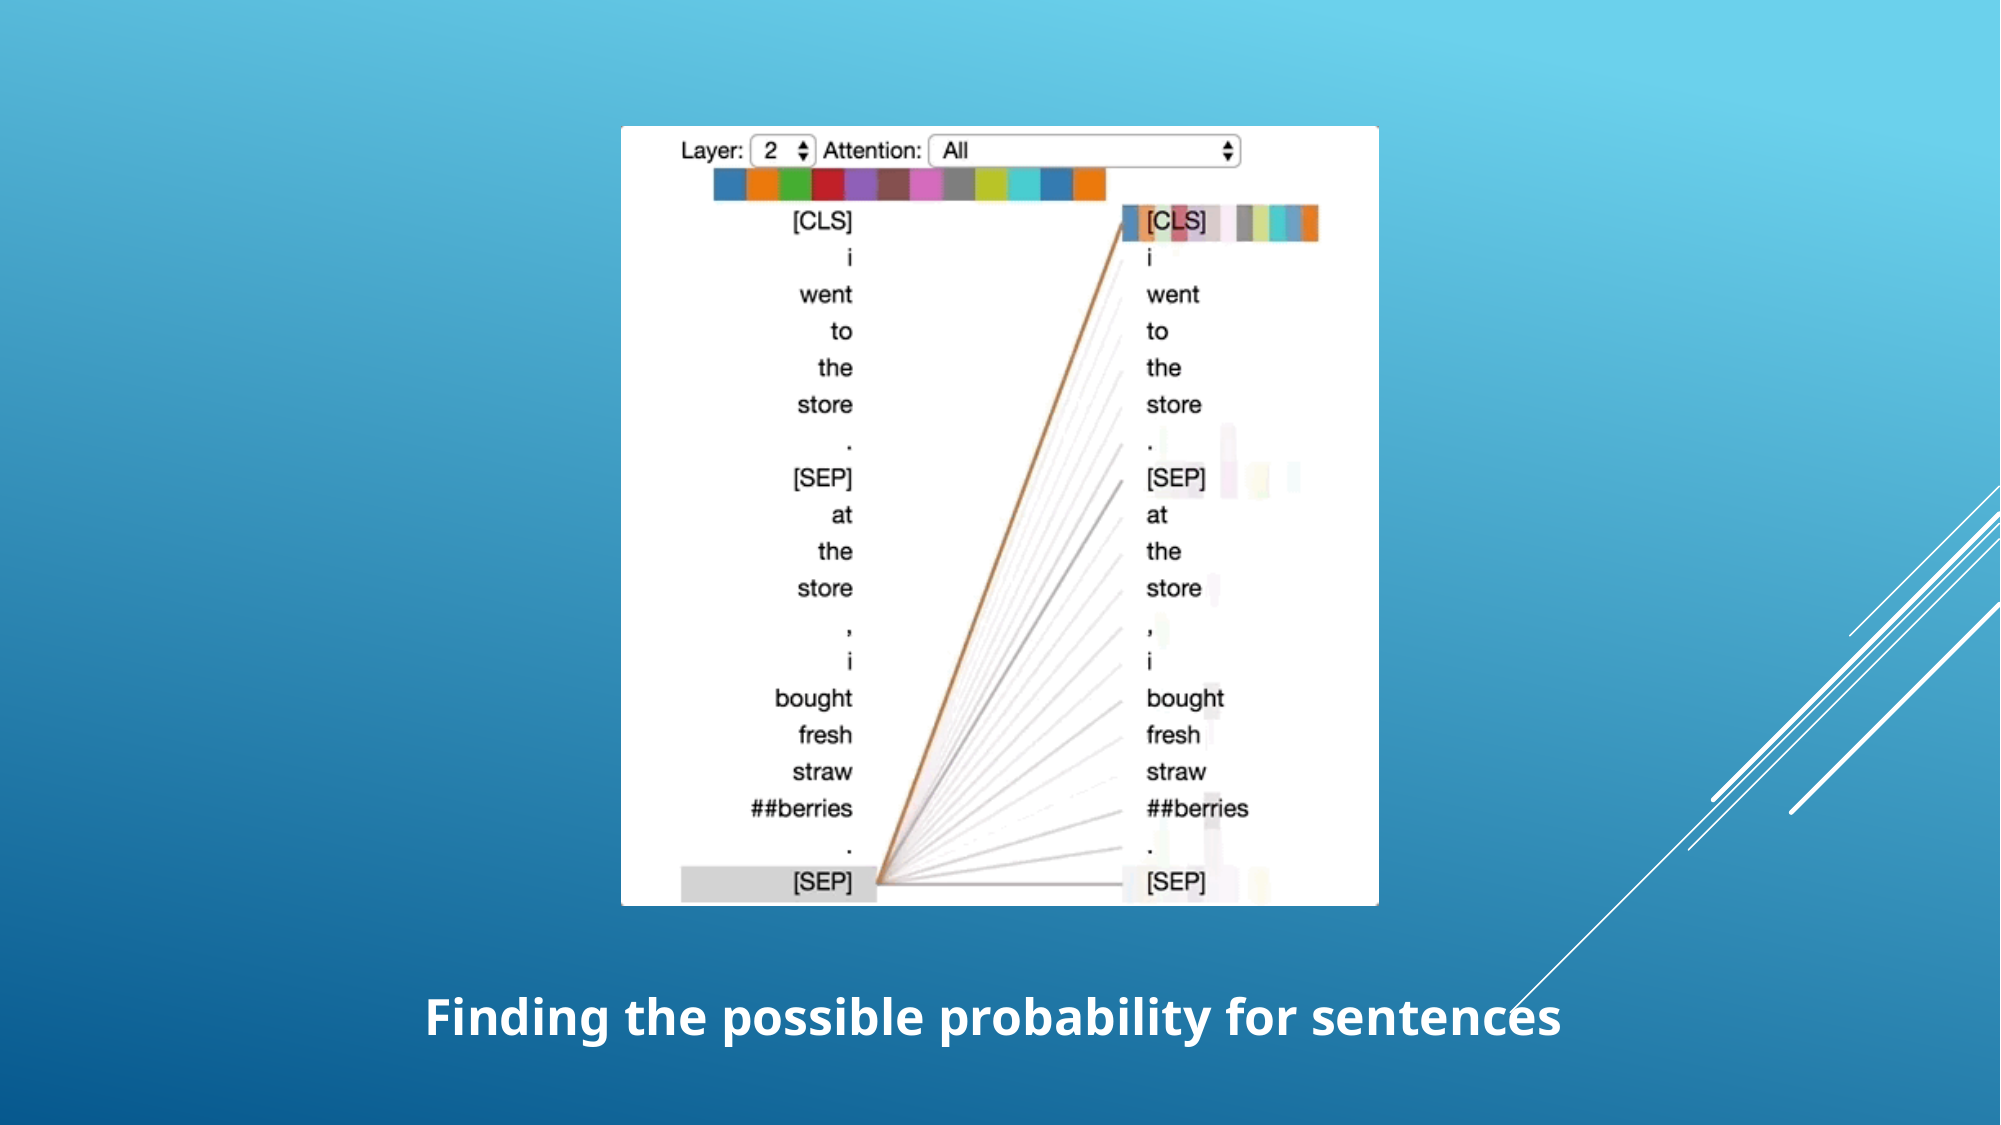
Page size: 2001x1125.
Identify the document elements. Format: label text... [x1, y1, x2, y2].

text_box Finding the possible probability for sentences [380, 978, 1620, 1054]
picture [621, 126, 1379, 907]
